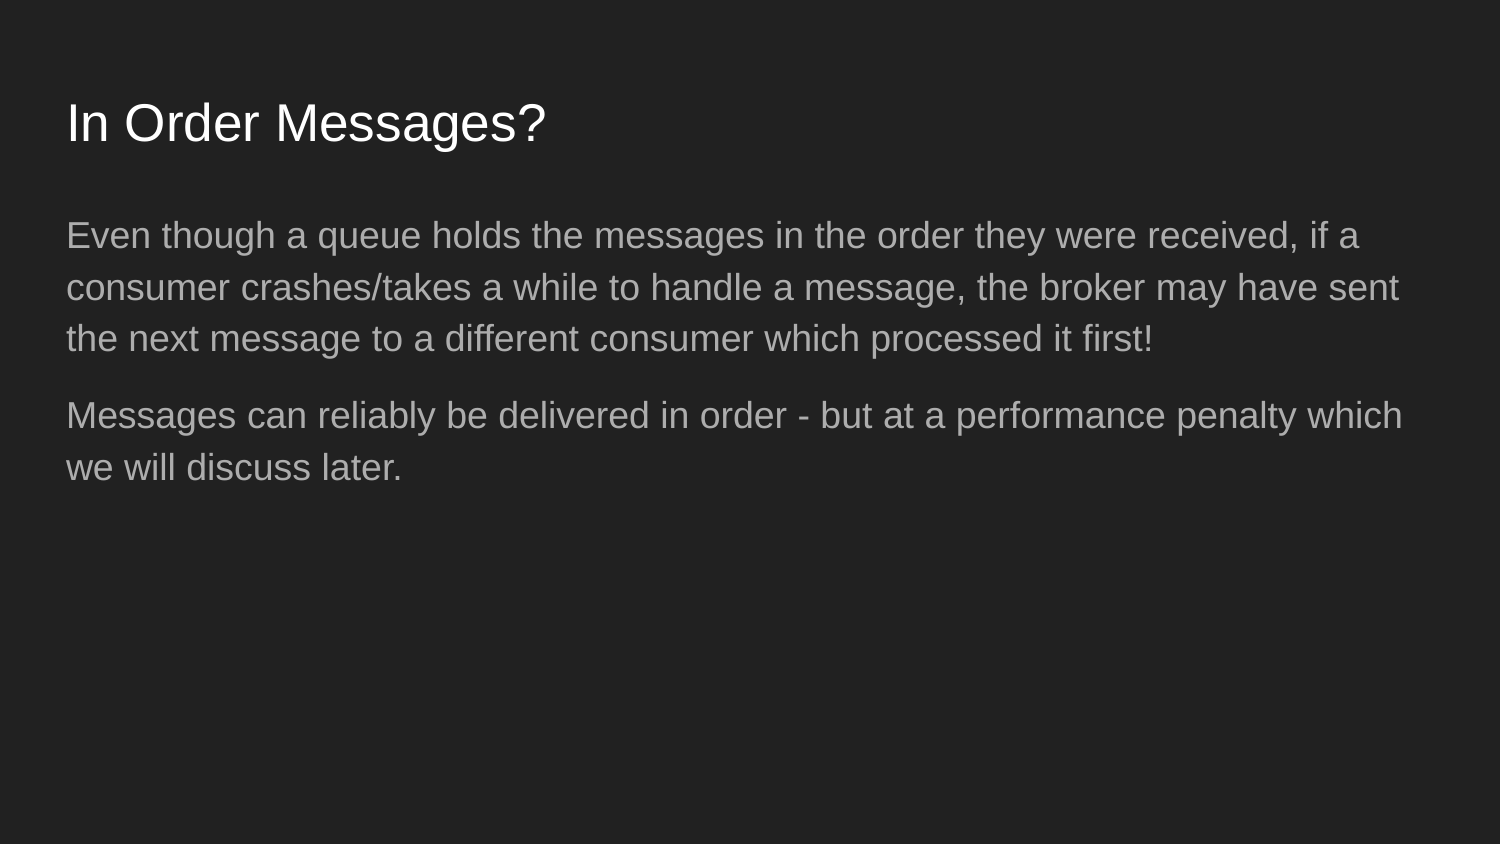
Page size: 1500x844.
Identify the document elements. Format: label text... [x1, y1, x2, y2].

list Even though a queue holds the messages in the order they were received, if a consumer crashes/takes a while to handle a message, the broker may have sent the next message to a different consumer which processed it first! Messages can reliably be delivered in order - but at a performance penalty which we will discuss later. [51, 189, 1449, 750]
title In Order Messages? [51, 72, 1449, 167]
